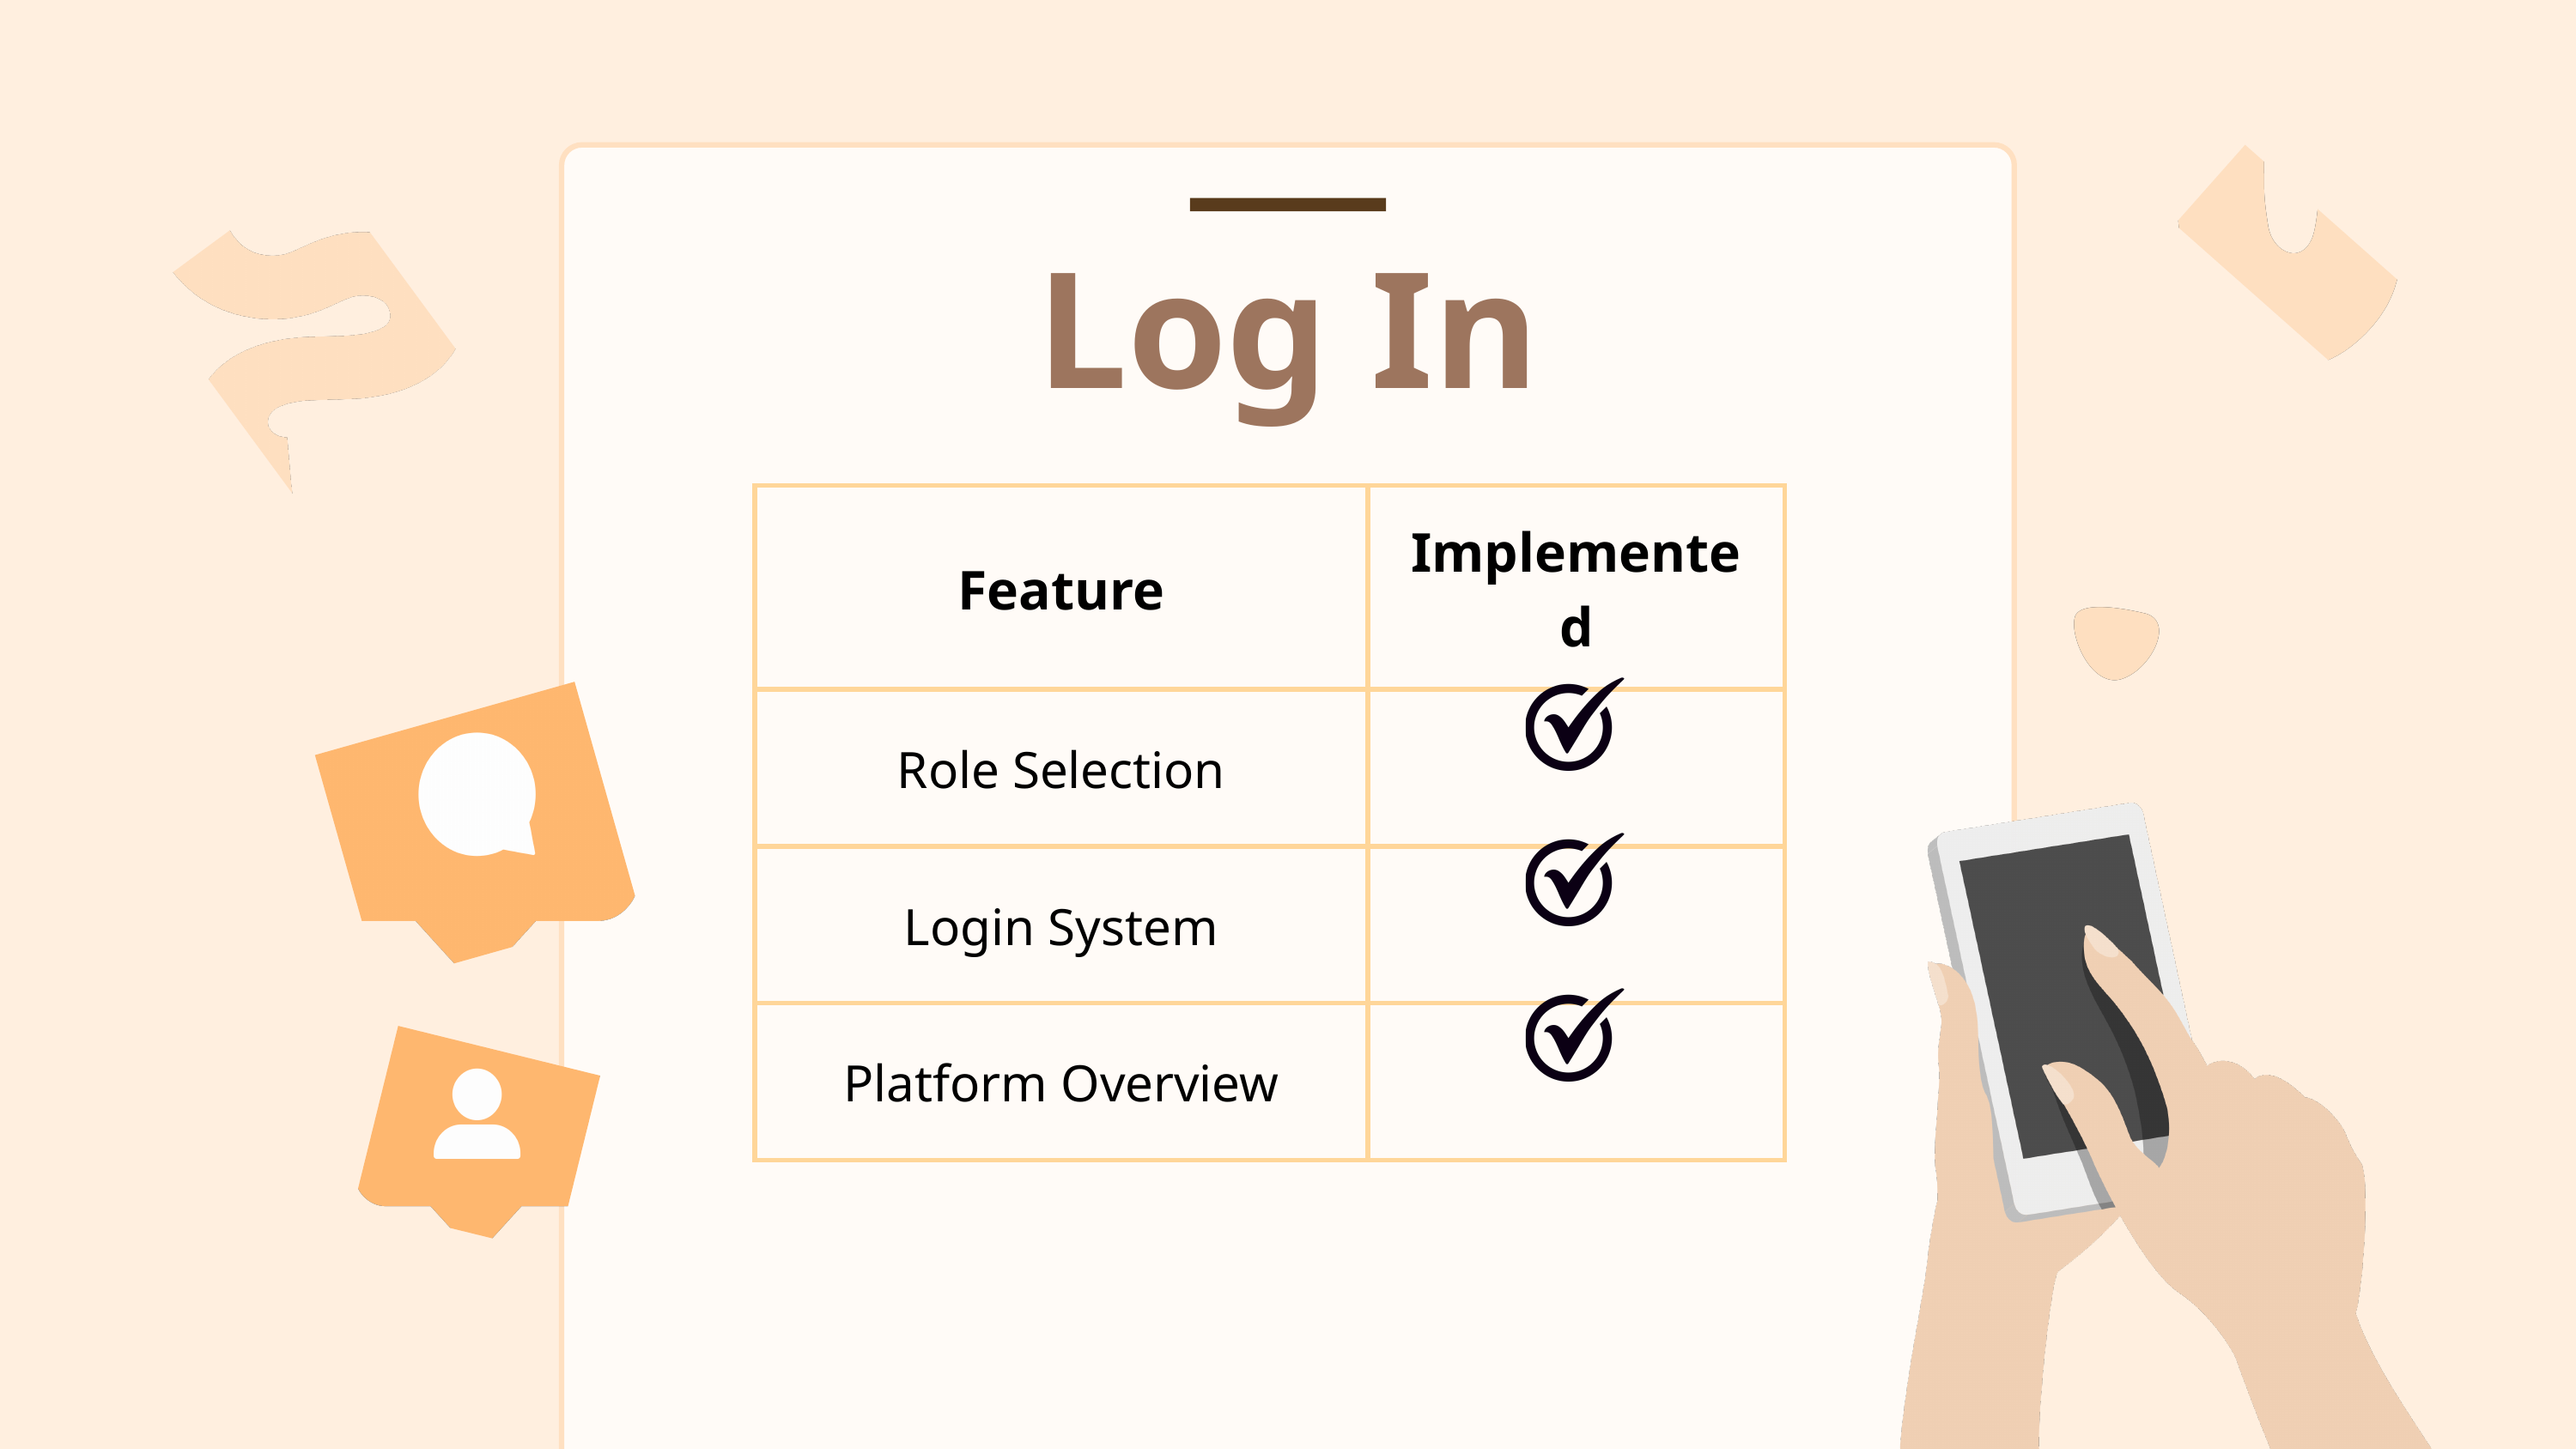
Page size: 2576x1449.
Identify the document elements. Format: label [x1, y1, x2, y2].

text_box [561, 144, 2015, 1449]
text_box [144, 164, 473, 500]
text_box [2174, 144, 2409, 370]
text_box [354, 1026, 556, 1254]
text_box [314, 687, 556, 985]
text_box [2069, 597, 2175, 688]
text_box [2018, 802, 2432, 1449]
